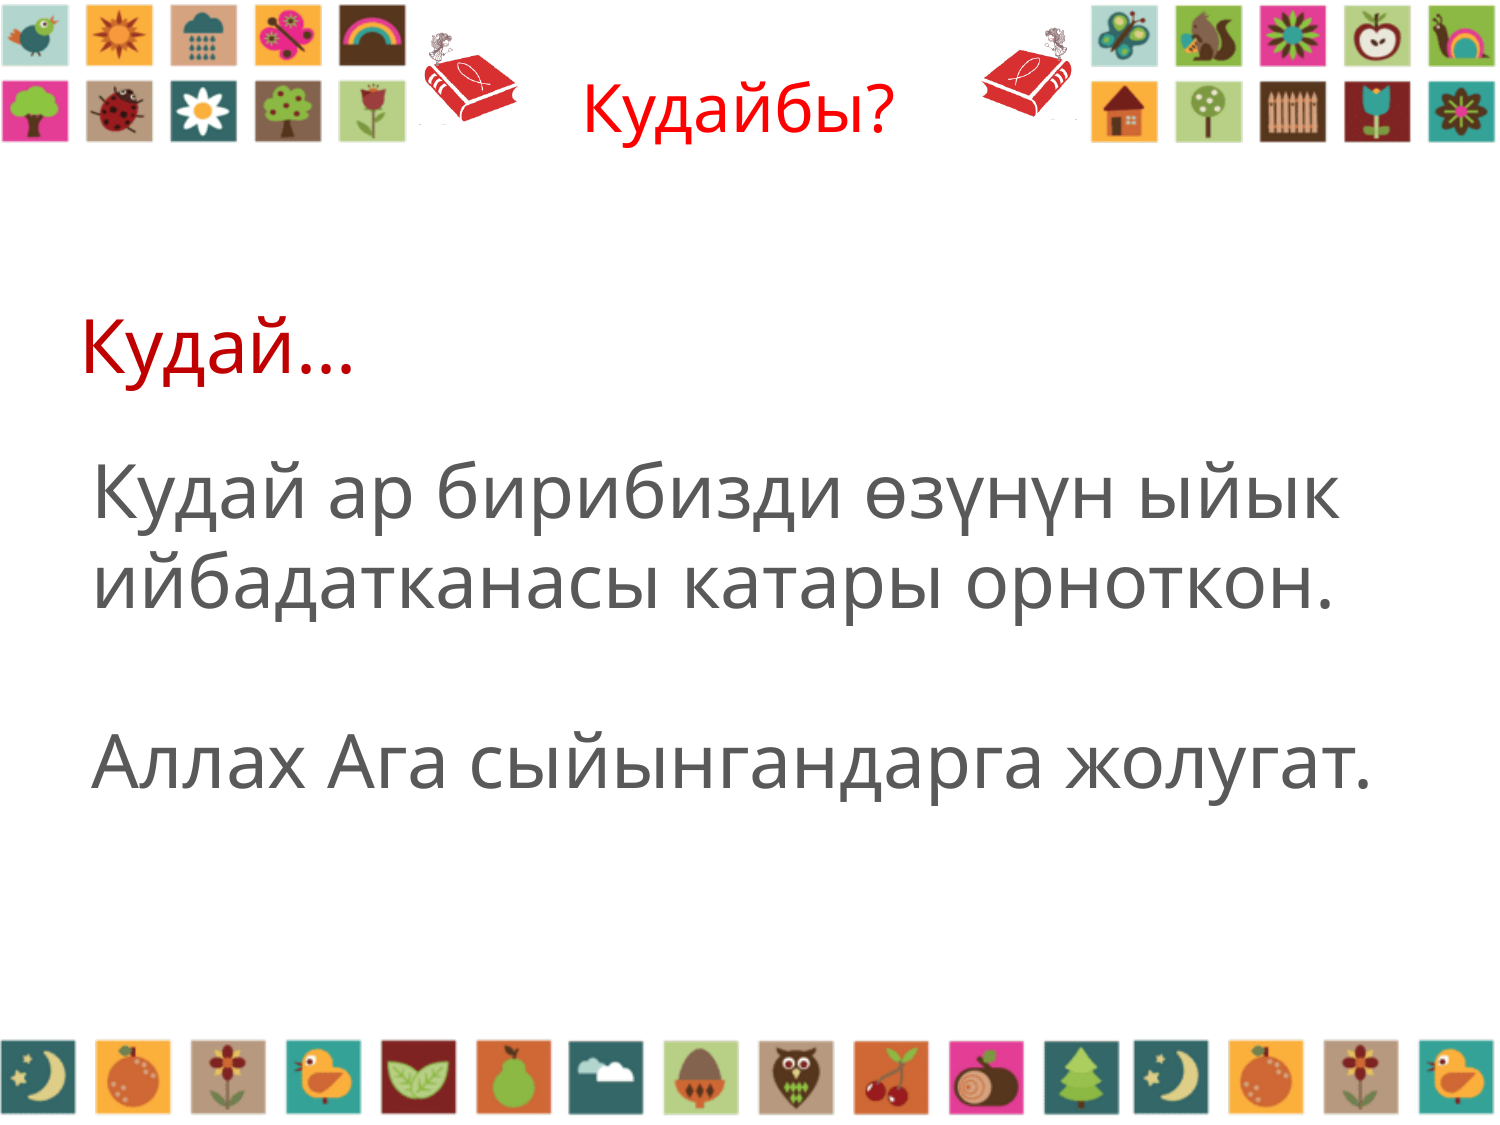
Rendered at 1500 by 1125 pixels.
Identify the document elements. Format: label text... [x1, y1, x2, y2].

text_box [0, 1028, 1500, 1118]
text_box Кудайбы? [423, 58, 1071, 154]
text_box Кудай ар бирибизди өзүнүн ыйык ийбадатканасы катары орноткон. Аллах Ага сыйынгандарга жолугат. [76, 436, 1424, 812]
picture [950, 3, 1500, 150]
text_box Кудай... [64, 290, 1412, 396]
picture [0, 3, 550, 150]
